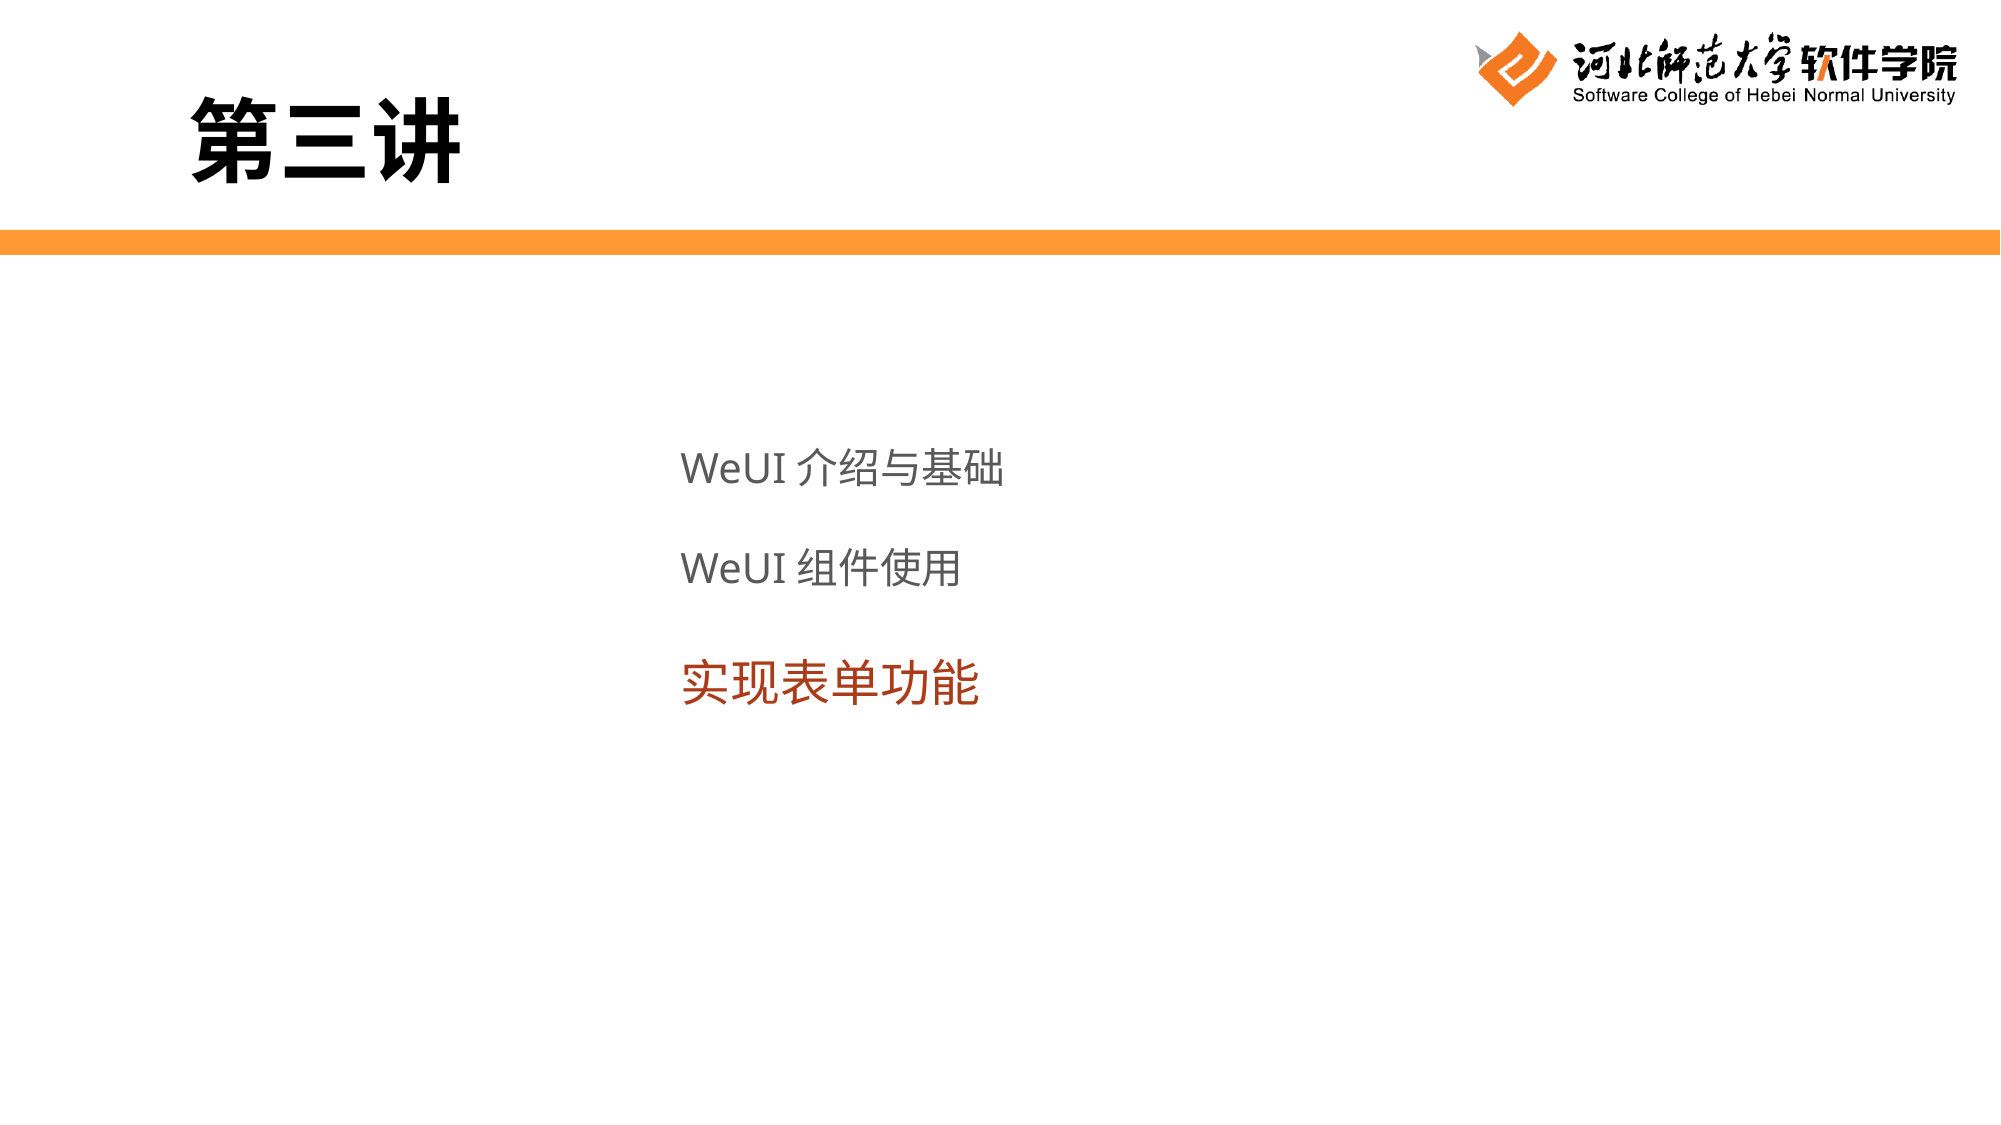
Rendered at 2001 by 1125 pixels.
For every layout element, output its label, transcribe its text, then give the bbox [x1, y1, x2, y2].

picture [1475, 31, 1957, 107]
text_box WeUI介绍与基础 WeUI组件使用 实现表单功能 [665, 384, 1550, 720]
list 第三讲 [172, 89, 1372, 202]
